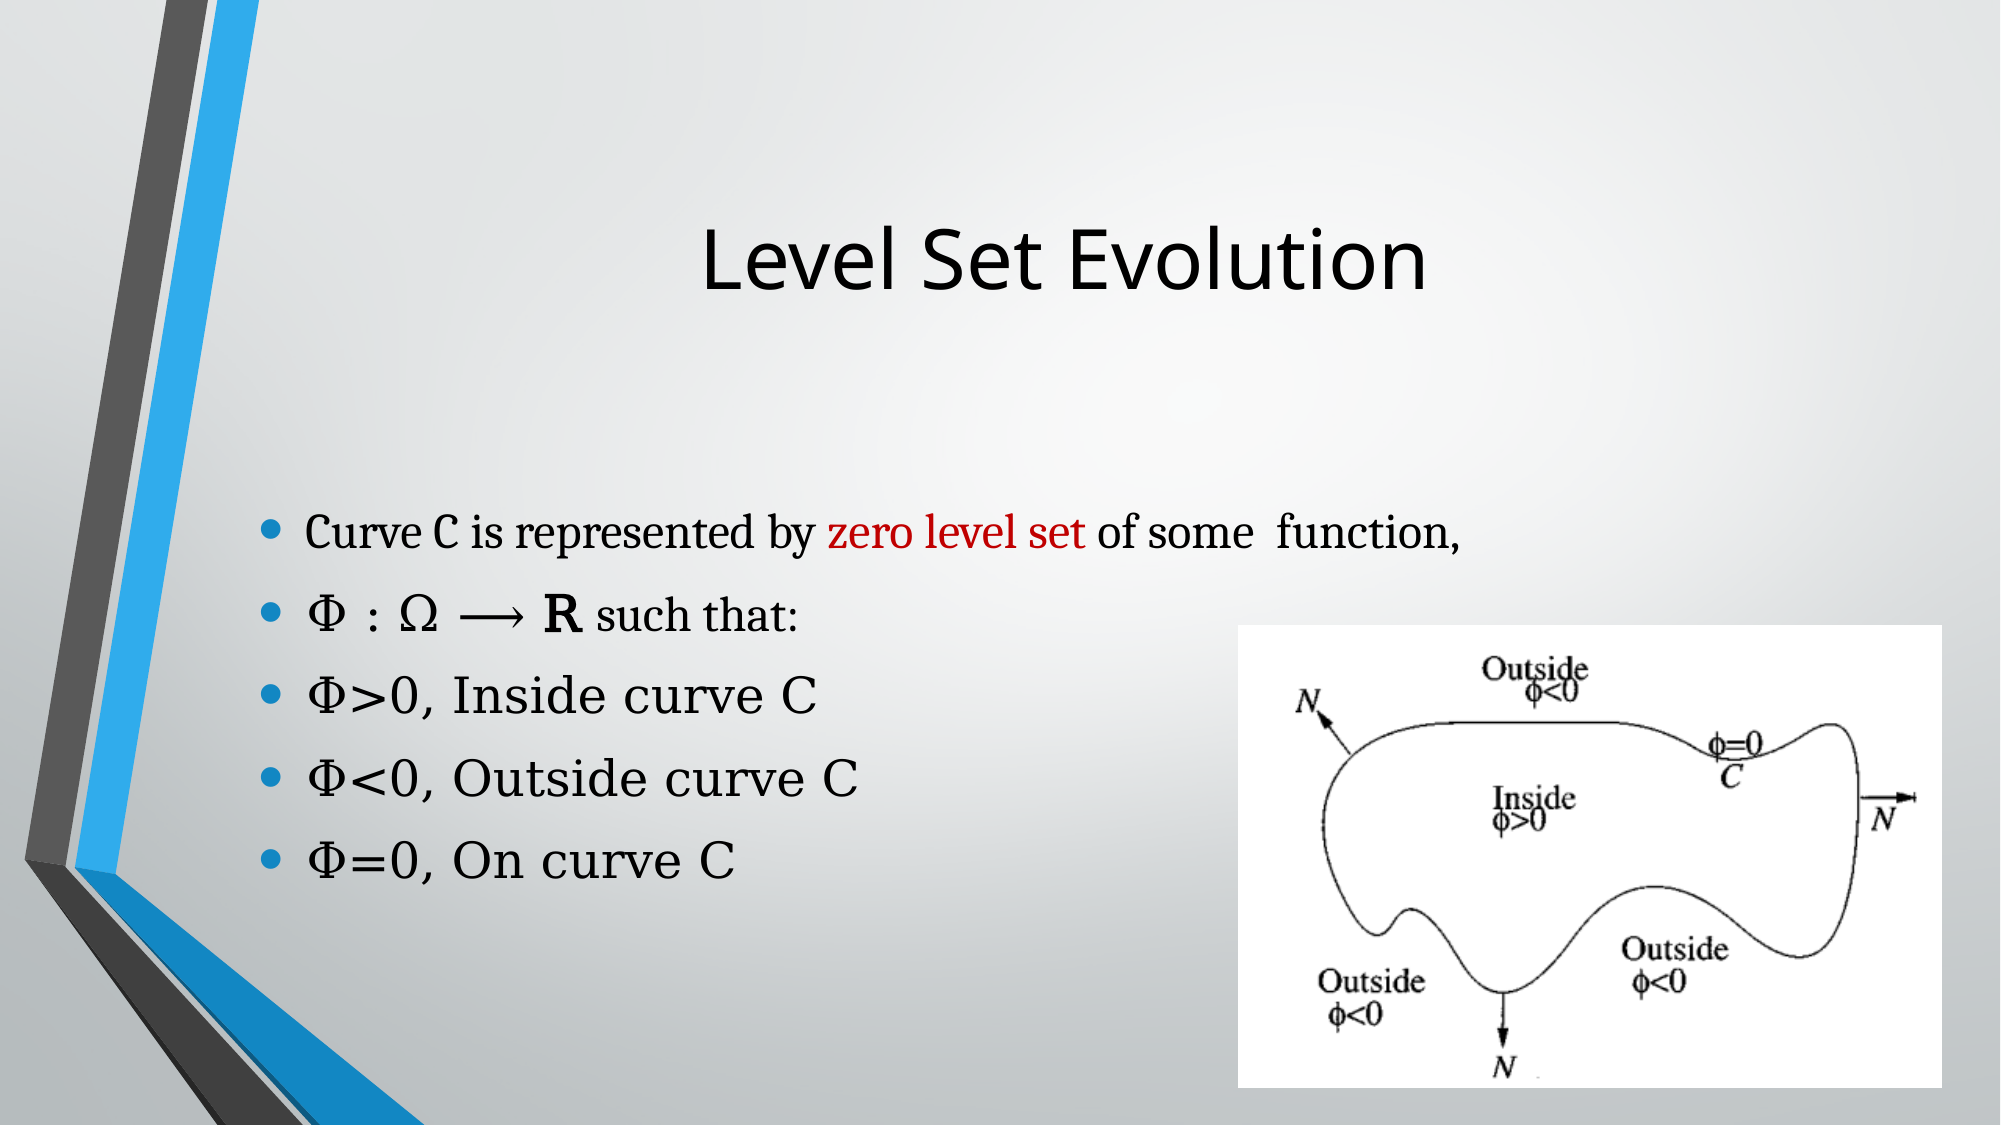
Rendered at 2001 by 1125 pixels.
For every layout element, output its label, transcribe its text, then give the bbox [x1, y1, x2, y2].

picture [1238, 625, 1942, 1089]
title Level Set Evolution [243, 112, 1887, 400]
list Curve C is represented by zero level set of some function, Φ : Ω ⟶ R such that: Φ>0, Inside curve C Φ<0, Outside curve C Φ=0, On curve C [243, 437, 1887, 950]
